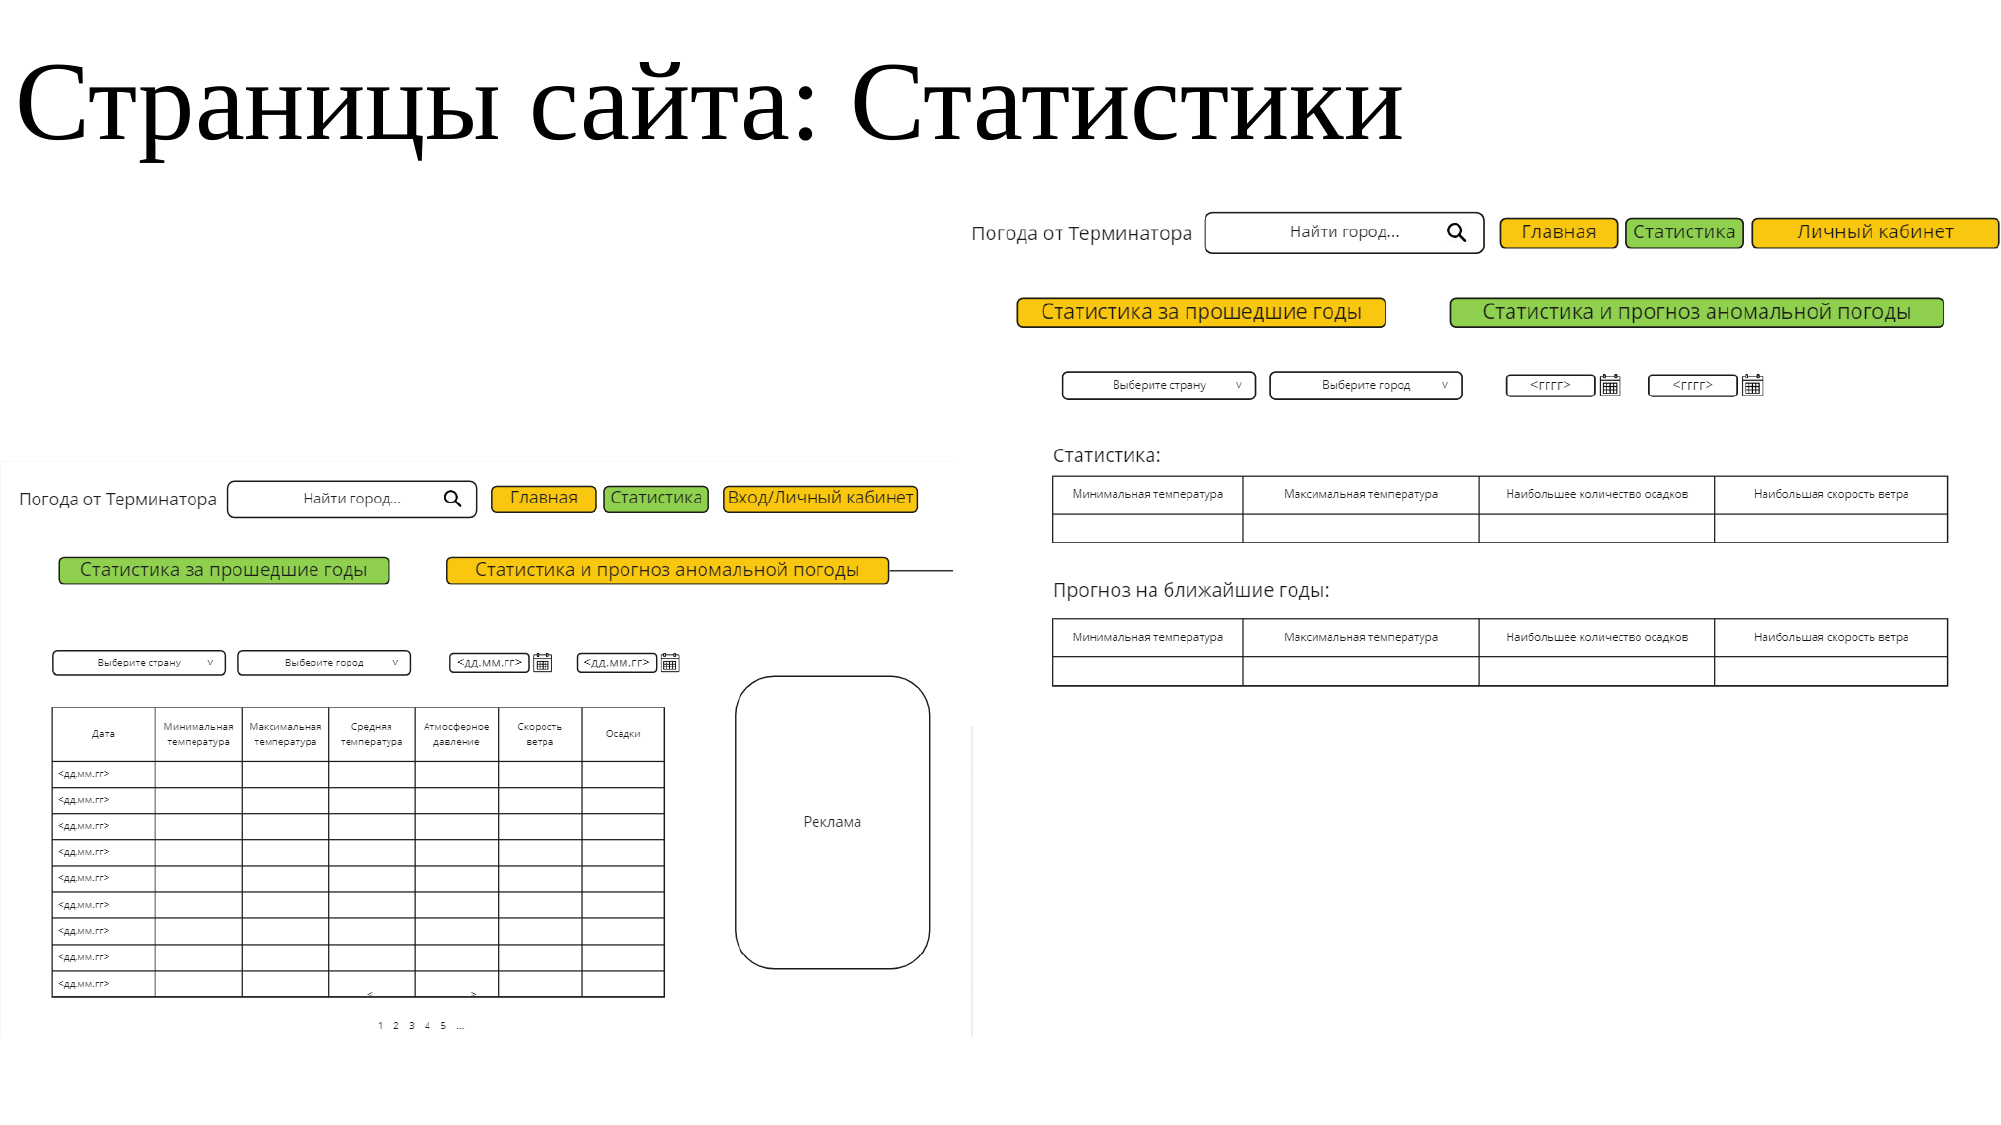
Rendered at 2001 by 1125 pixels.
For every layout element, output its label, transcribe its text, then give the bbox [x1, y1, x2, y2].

title Страницы сайта: Статистики [0, 0, 2000, 172]
picture [0, 193, 2000, 1037]
